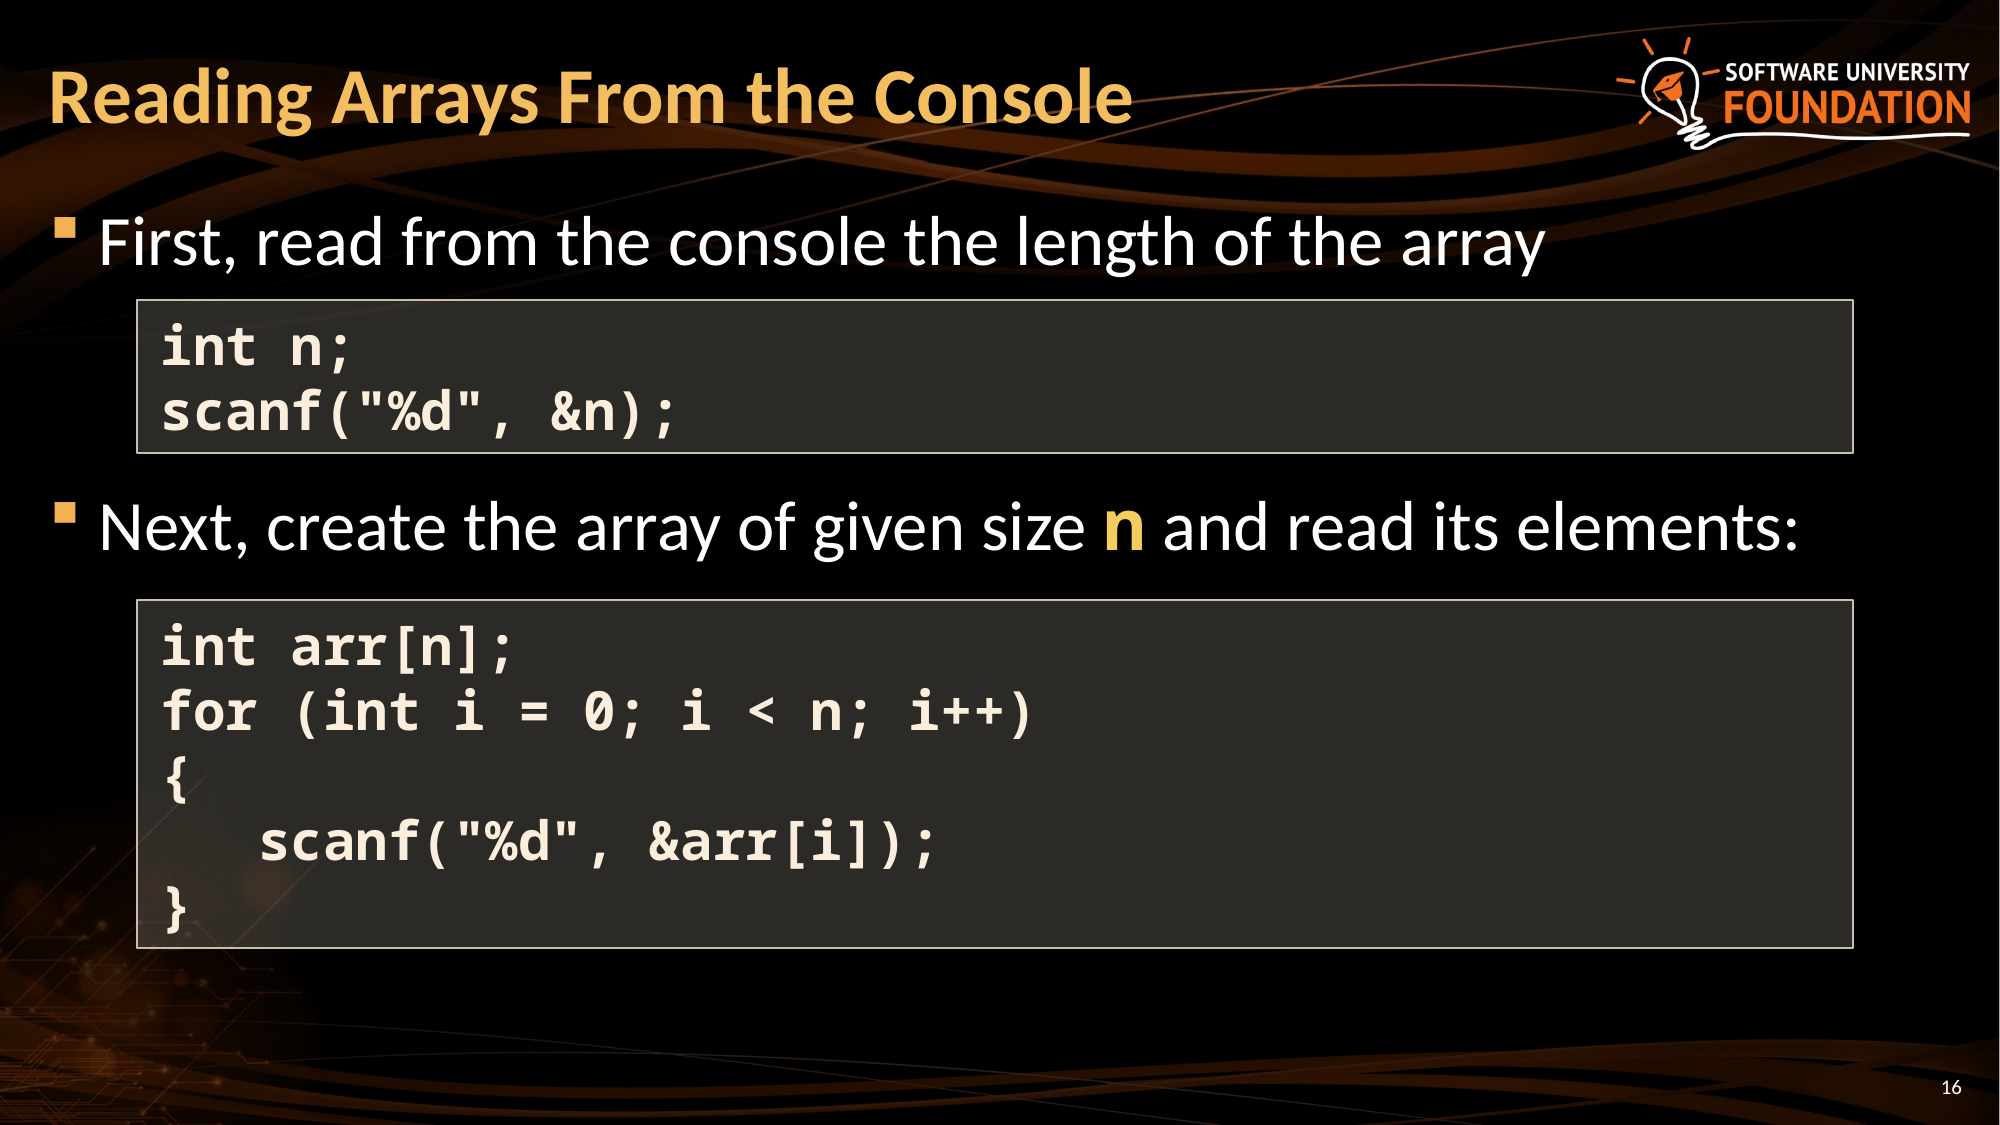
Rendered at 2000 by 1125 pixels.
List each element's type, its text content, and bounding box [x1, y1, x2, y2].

text_box int n; scanf("%d", &n); [137, 299, 1853, 454]
text_box int arr[n]; for (int i = 0; i < n; i++) { scanf("%d", &arr[i]); } [137, 599, 1853, 949]
picture [0, 0, 2000, 1125]
list First, read from the console the length of the array Next, create the array of given size n and read its elements: [31, 188, 1968, 1103]
title Reading Arrays From the Console [30, 6, 1602, 189]
